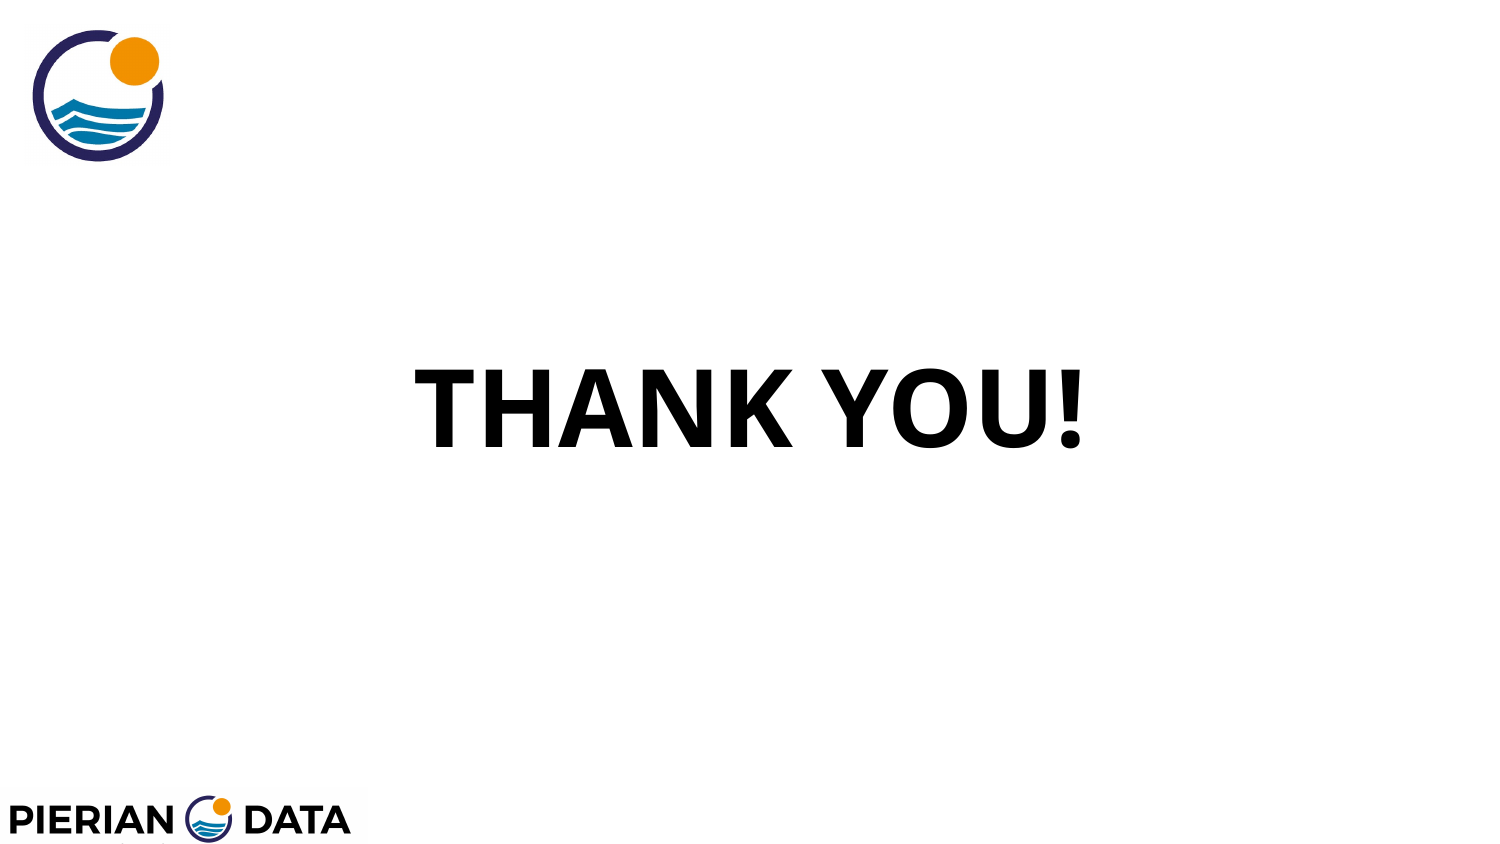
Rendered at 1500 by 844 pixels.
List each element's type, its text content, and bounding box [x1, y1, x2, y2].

picture [24, 24, 172, 167]
title THANK YOU! [51, 253, 1449, 484]
picture [0, 787, 368, 844]
